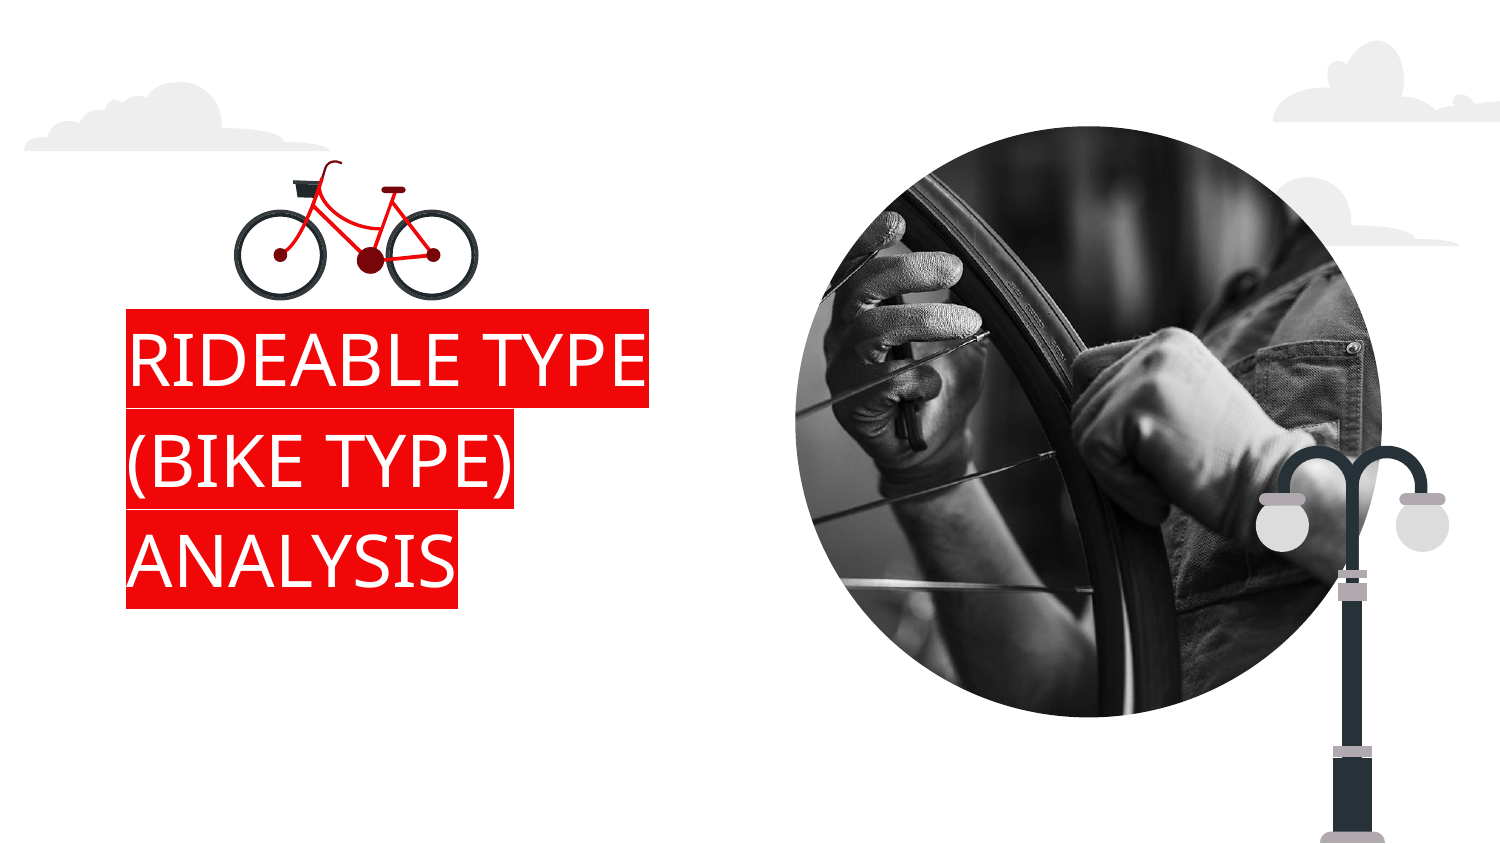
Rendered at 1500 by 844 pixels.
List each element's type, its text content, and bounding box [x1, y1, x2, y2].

picture [795, 125, 1383, 718]
title RIDEABLE TYPE (BIKE TYPE) ANALYSIS [111, 118, 729, 785]
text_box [233, 159, 479, 301]
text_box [1255, 445, 1450, 844]
